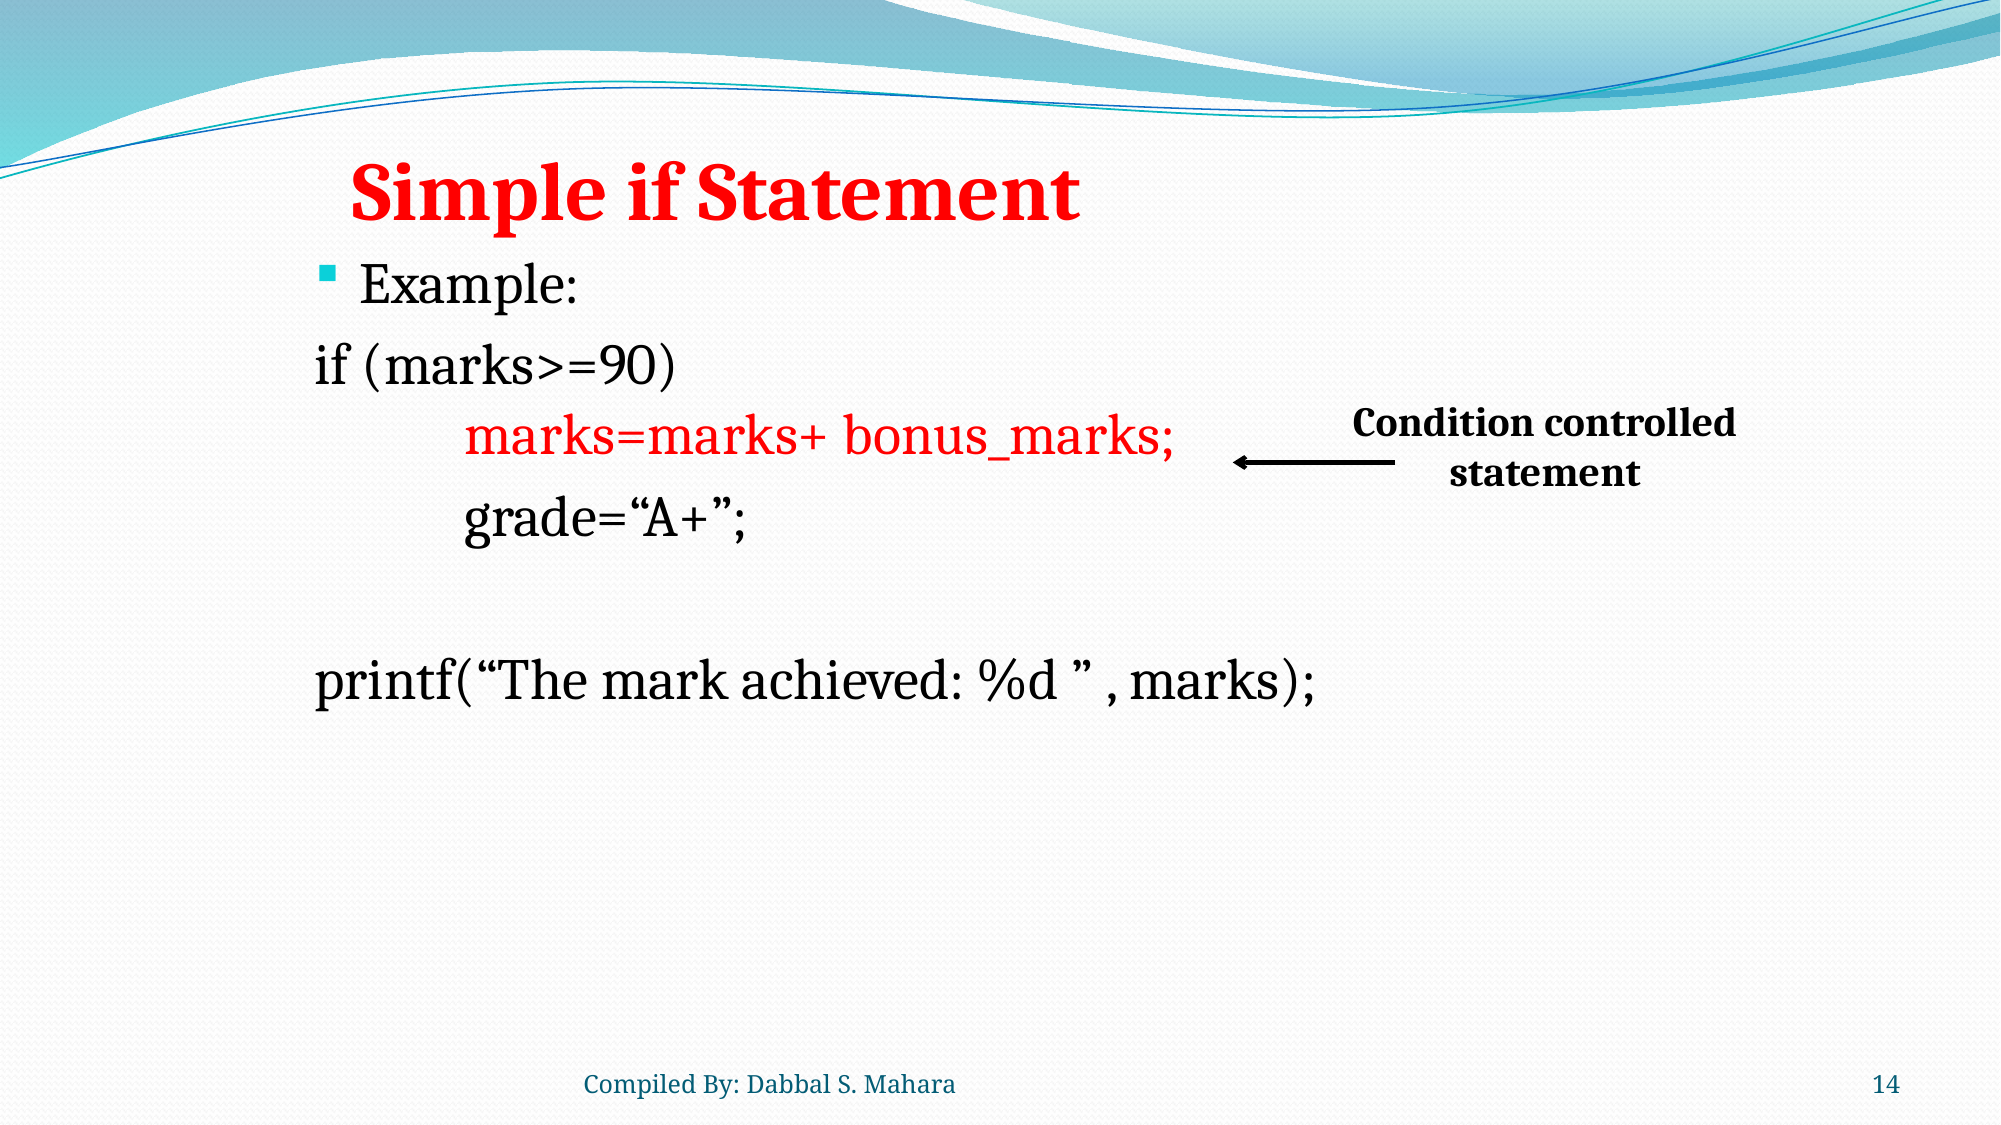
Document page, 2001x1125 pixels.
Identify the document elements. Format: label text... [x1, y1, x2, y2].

slide_number 14 [1733, 1042, 1900, 1103]
list Example: if (marks>=90) marks=marks+ bonus_marks; grade=“A+”; printf(“The mark achieved: %d ” , marks); [300, 237, 1700, 1088]
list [1313, 465, 1392, 471]
title Simple if Statement [352, 50, 1703, 238]
footer Compiled By: Dabbal S. Mahara [583, 1042, 1317, 1103]
slide_number 30 [1229, 457, 1313, 478]
text_box Condition controlled statement [1313, 387, 1777, 503]
